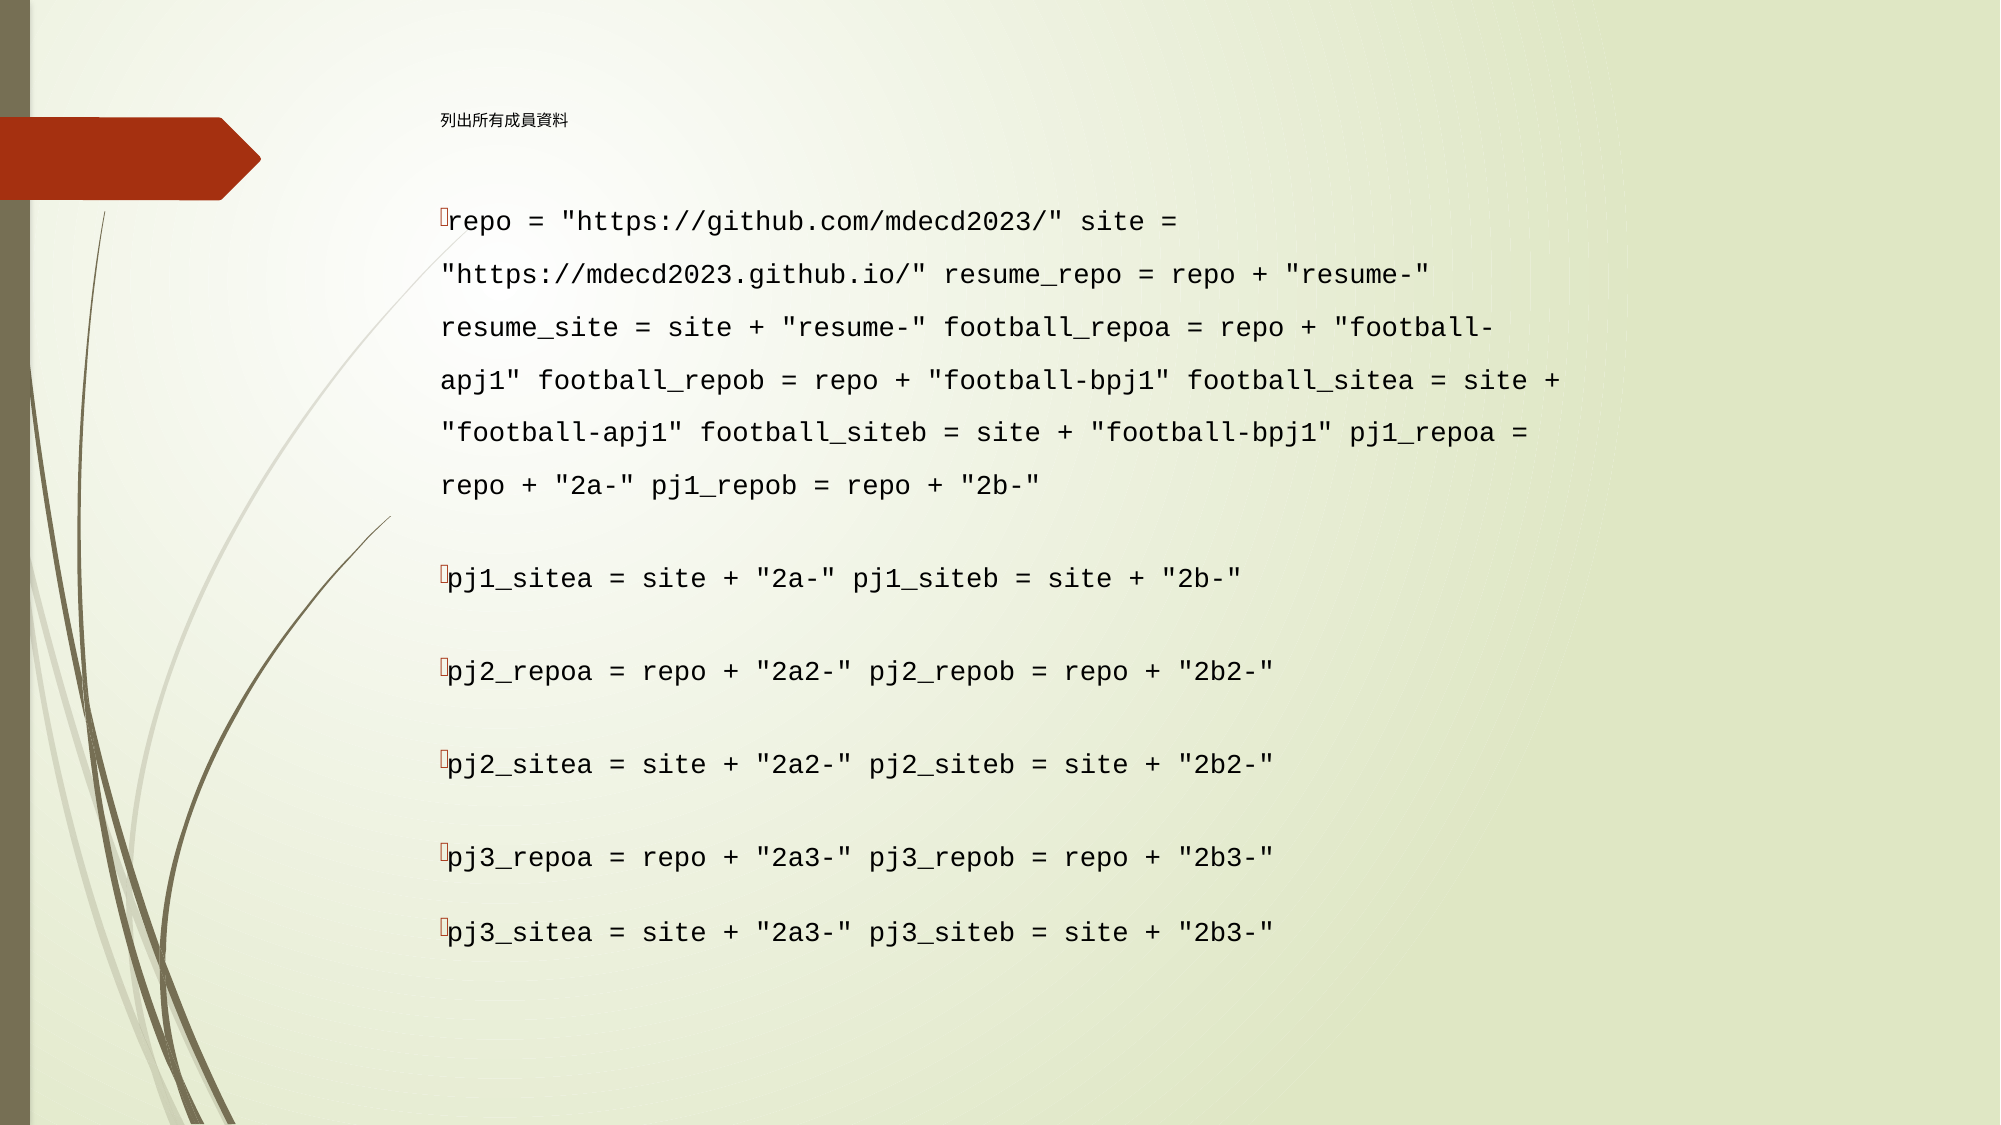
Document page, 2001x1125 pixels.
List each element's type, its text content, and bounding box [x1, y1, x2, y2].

list repo = "https://github.com/mdecd2023/" site = "https://mdecd2023.github.io/" resume_repo = repo + "resume-" resume_site = site + "resume-" football_repoa = repo + "football-apj1" football_repob = repo + "football-bpj1" football_sitea = site + "football-apj1" football_siteb = site + "football-bpj1" pj1_repoa = repo + "2a-" pj1_repob = repo + "2b-" pj1_sitea = site + "2a-" pj1_siteb = site + "2b-" pj2_repoa = repo + "2a2-" pj2_repob = repo + "2b2-" pj2_sitea = site + "2a2-" pj2_siteb = site + "2b2-" pj3_repoa = repo + "2a3-" pj3_repob = repo + "2b3-" pj3_sitea = site + "2a3-" pj3_siteb = site + "2b3-" [424, 176, 1888, 970]
title 列出所有成員資料 [425, 102, 1888, 176]
